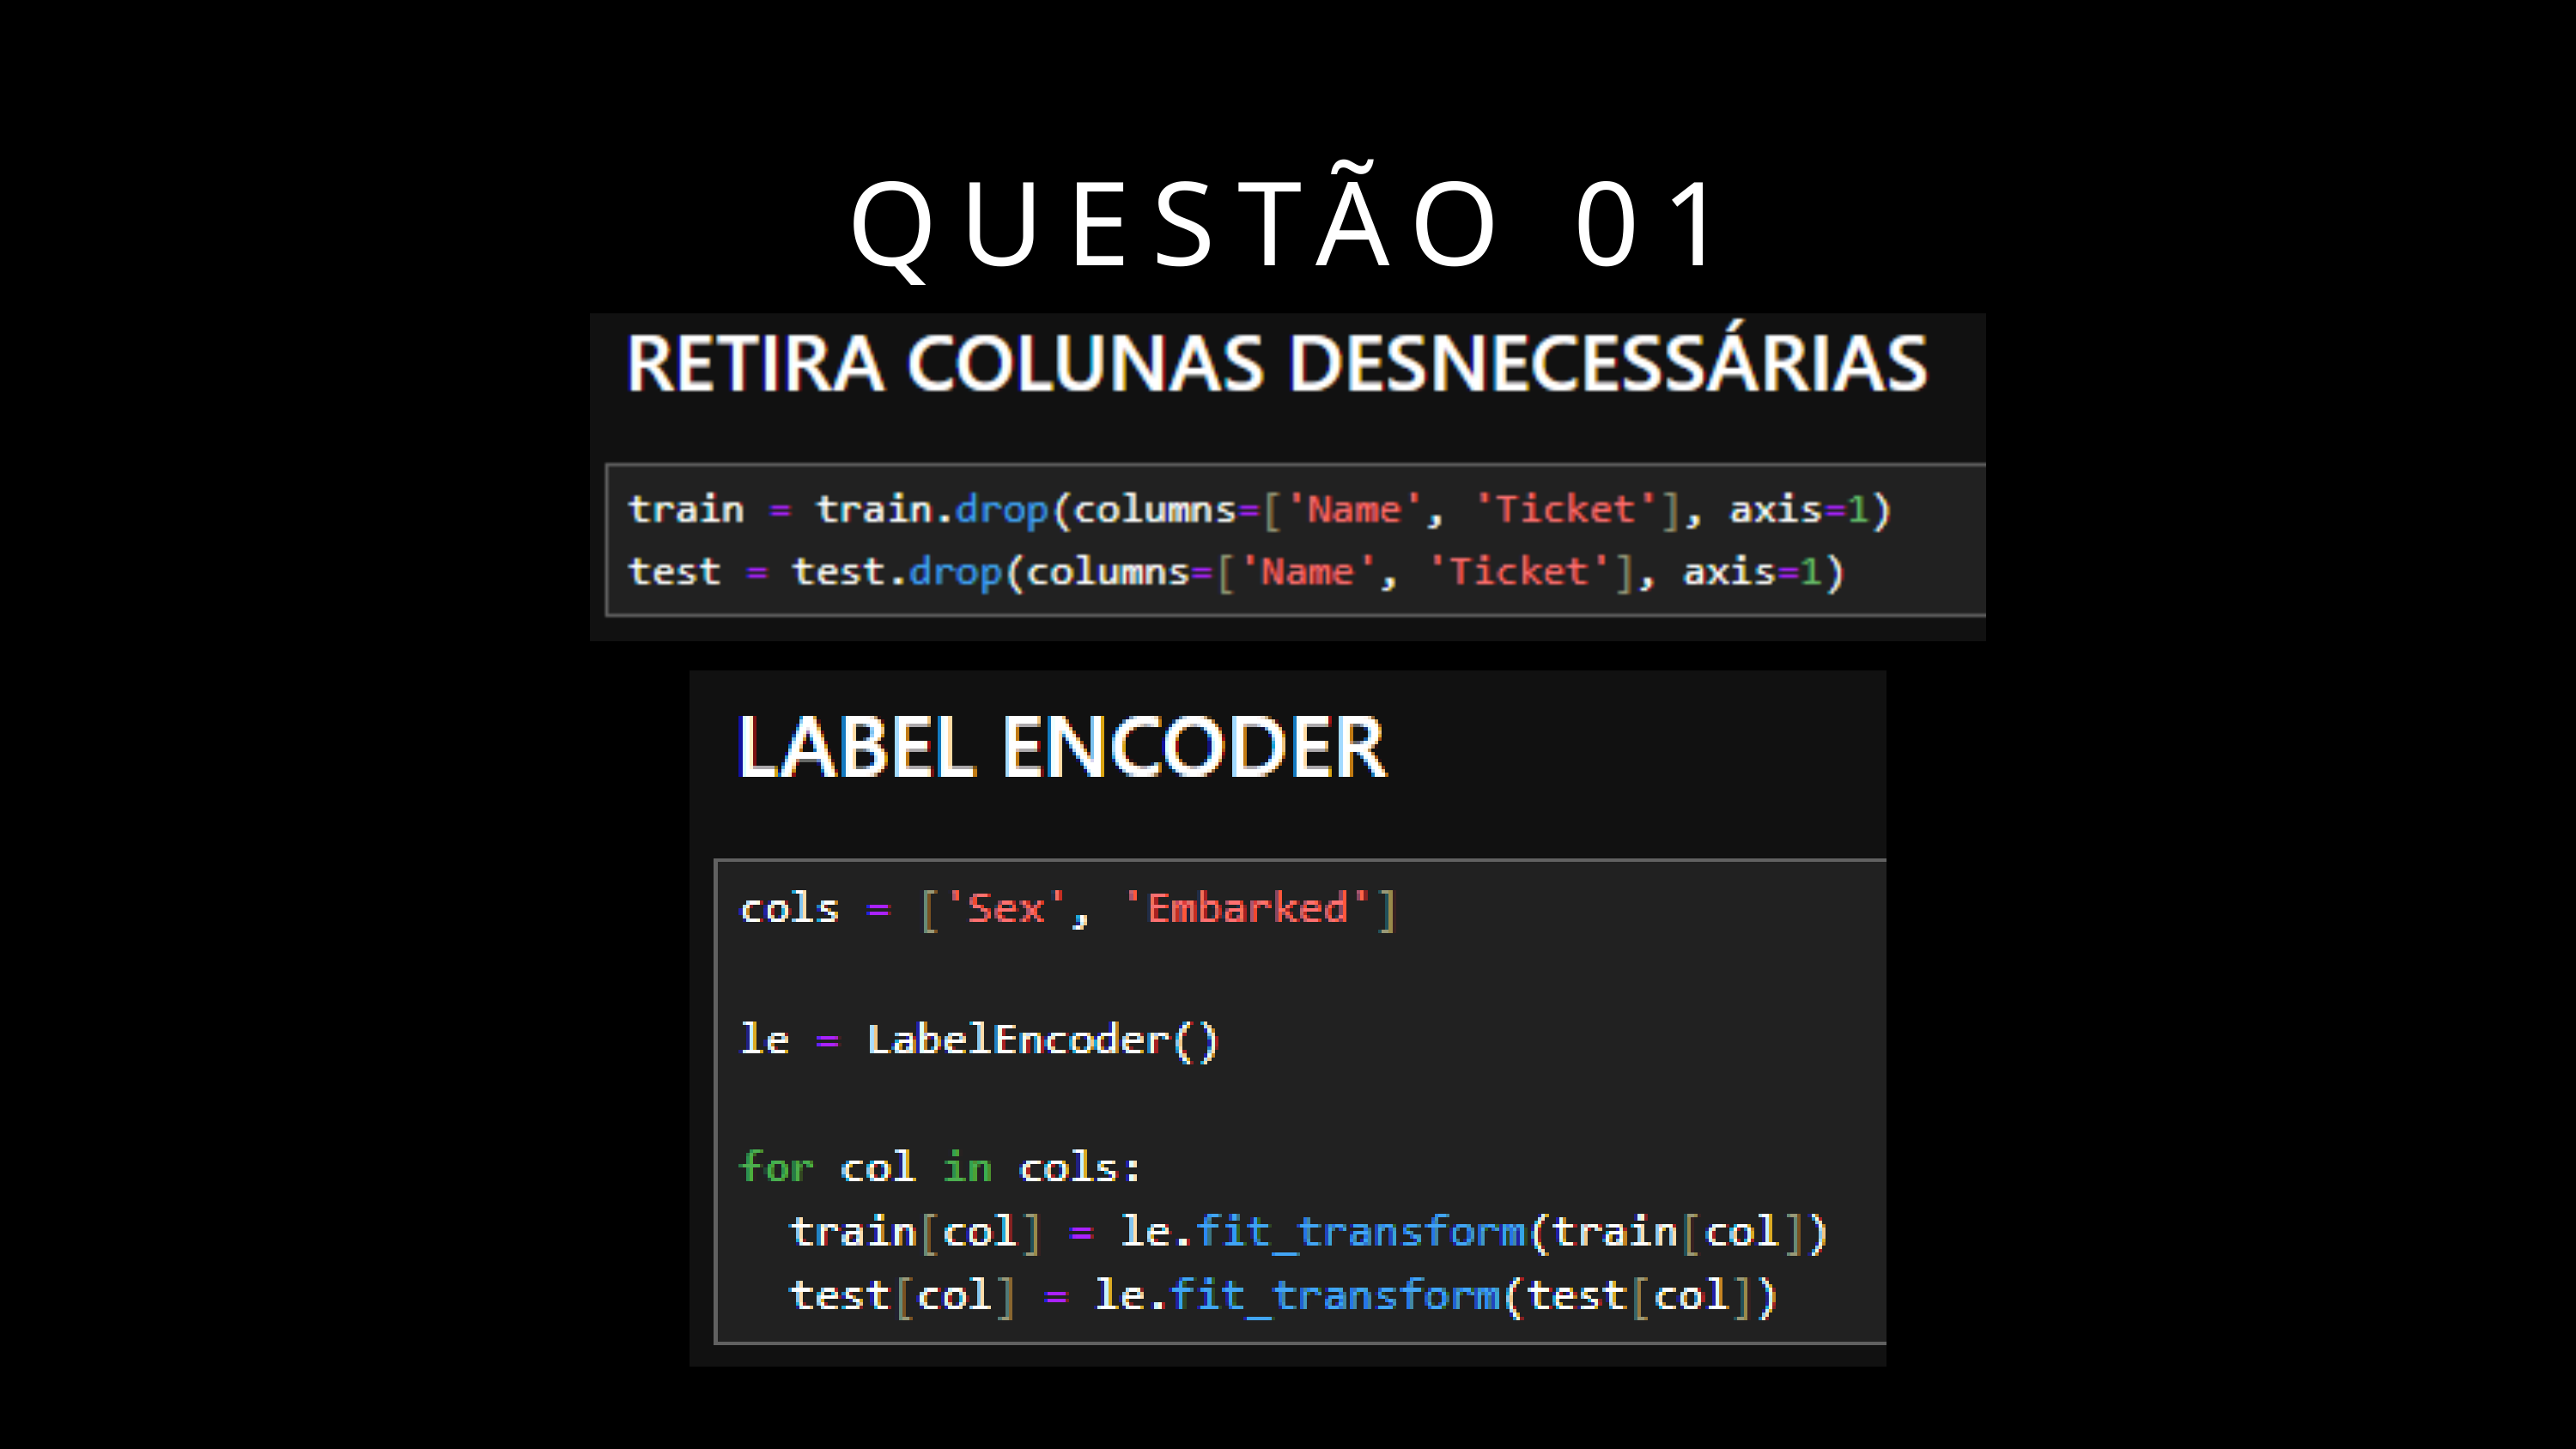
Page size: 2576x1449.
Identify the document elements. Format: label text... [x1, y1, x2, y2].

text_box QUESTÃO 01 [392, 125, 2184, 289]
text_box [690, 670, 1886, 1367]
text_box [590, 313, 1986, 641]
